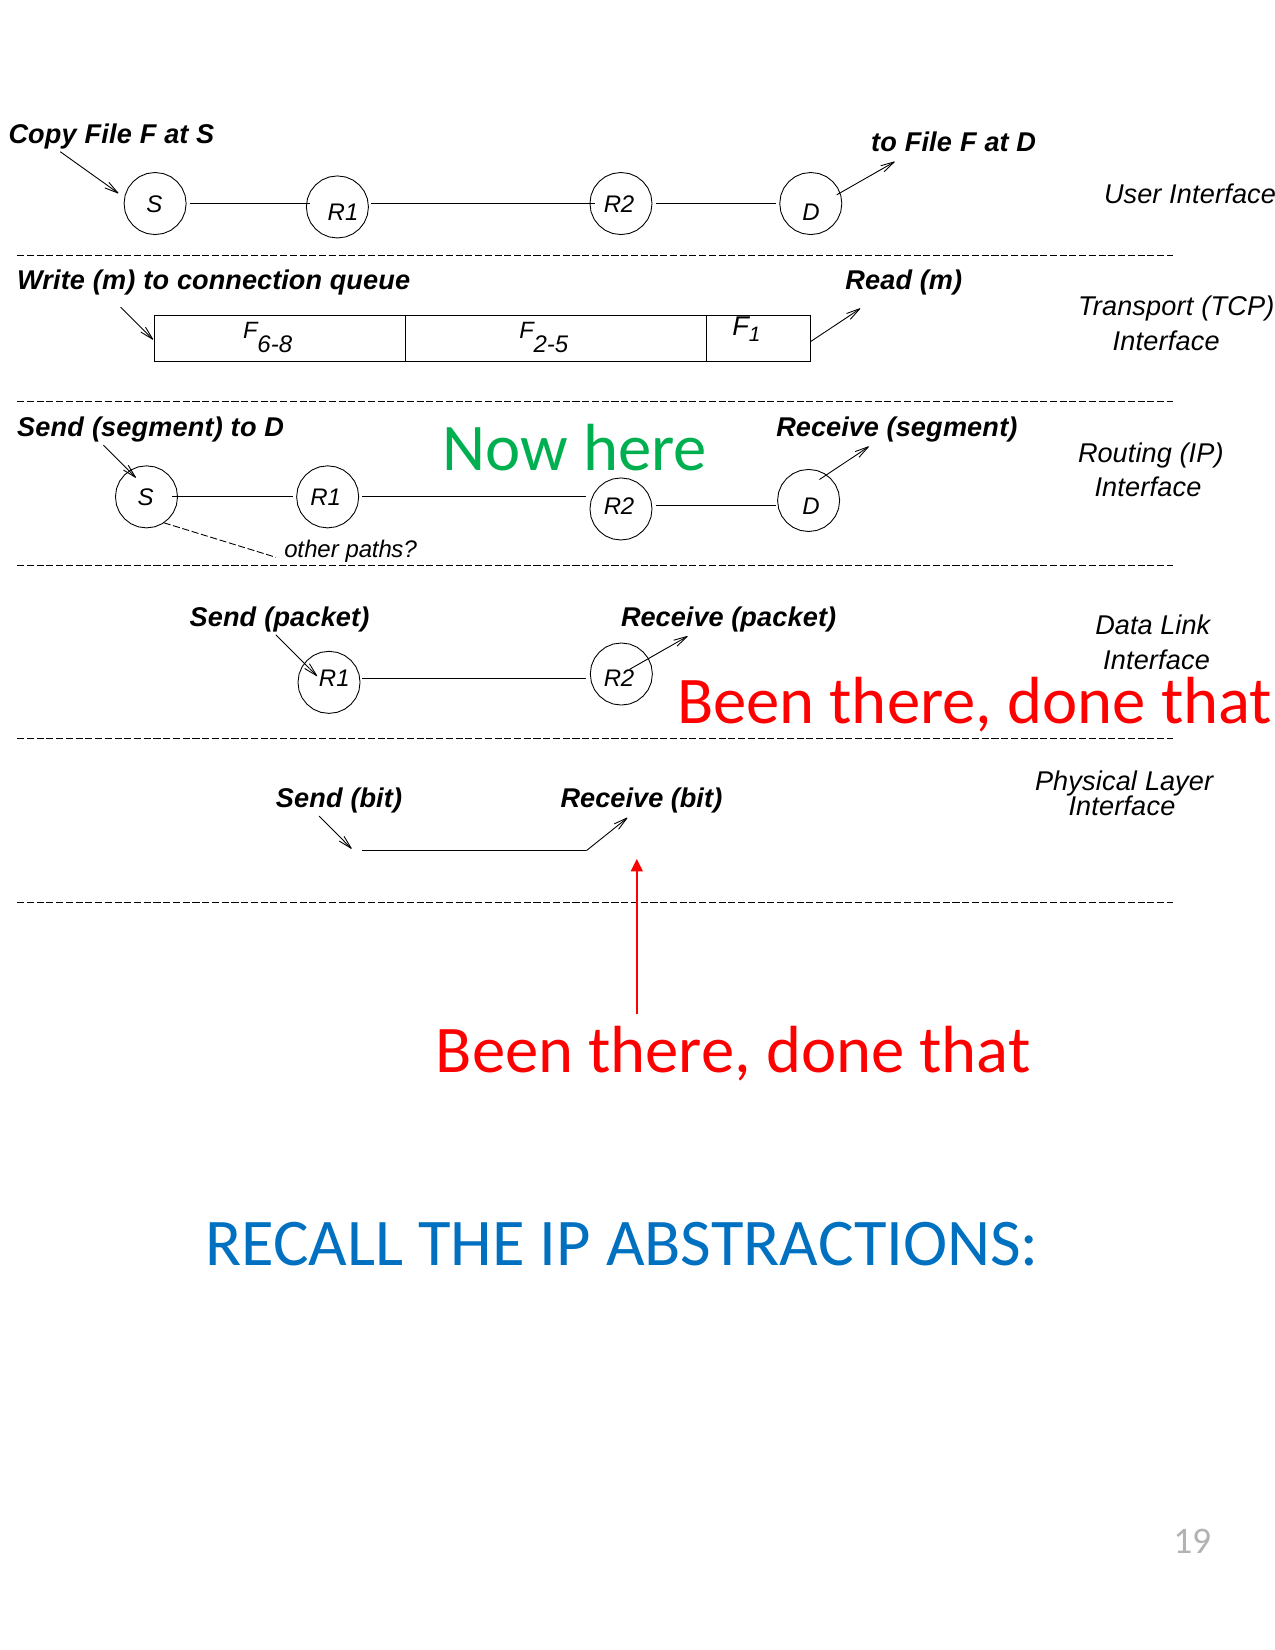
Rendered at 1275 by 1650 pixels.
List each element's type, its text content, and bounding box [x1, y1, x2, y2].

text_box [296, 465, 359, 528]
text_box Transport (TCP) Interface [1076, 288, 1275, 356]
text_box Receive (packet) [618, 599, 842, 632]
table_header F1 [707, 316, 810, 361]
text_box User Interface [1102, 176, 1275, 209]
text_box Been there, done that [662, 649, 1275, 745]
text_box Data Link Interface [1093, 605, 1215, 649]
text_box Send (segment) to D [14, 409, 289, 442]
text_box Send (packet) [187, 599, 373, 632]
text_box D [800, 196, 822, 226]
text_box [104, 182, 119, 194]
text_box R1 [316, 662, 352, 692]
text_box [297, 651, 361, 714]
text_box [590, 642, 653, 706]
text_box [777, 492, 840, 532]
text_box Receive (bit) [558, 780, 727, 813]
text_box Send (bit) [273, 780, 406, 813]
text_box R1 [308, 481, 344, 511]
slide_number 19 [918, 1534, 1212, 1650]
text_box [880, 161, 895, 172]
table_header F2-5 [406, 316, 706, 361]
text_box R2 [601, 188, 637, 218]
text_box [306, 175, 369, 238]
text_box [614, 817, 628, 830]
text_box [304, 663, 316, 676]
text_box Copy File F at S [6, 116, 218, 149]
text_box [339, 836, 352, 849]
text_box R2 [601, 492, 637, 520]
text_box RECALL THE IP ABSTRACTIONS: [190, 1191, 1191, 1287]
text_box to File F at D [869, 124, 1040, 158]
text_box Read (m) [843, 262, 966, 296]
table_header F6-8 [155, 316, 405, 361]
text_box other paths? [282, 533, 421, 563]
text_box [115, 465, 178, 528]
text_box [589, 492, 653, 541]
text_box Been there, done that [421, 998, 1125, 1094]
text_box S [135, 481, 156, 511]
text_box D [800, 492, 822, 520]
text_box [590, 172, 653, 235]
text_box [140, 327, 153, 340]
text_box [673, 636, 688, 647]
text_box R1 [325, 196, 361, 226]
text_box [846, 308, 860, 320]
text_box [123, 465, 136, 478]
text_box Physical Layer Interface [1033, 769, 1217, 822]
text_box Routing (IP) Interface [1076, 433, 1228, 503]
text_box [779, 172, 842, 235]
text_box Write (m) to connection queue [14, 262, 417, 296]
text_box R2 [601, 662, 637, 692]
text_box [124, 172, 187, 235]
text_box Now here [427, 396, 1132, 492]
text_box S [144, 188, 165, 218]
